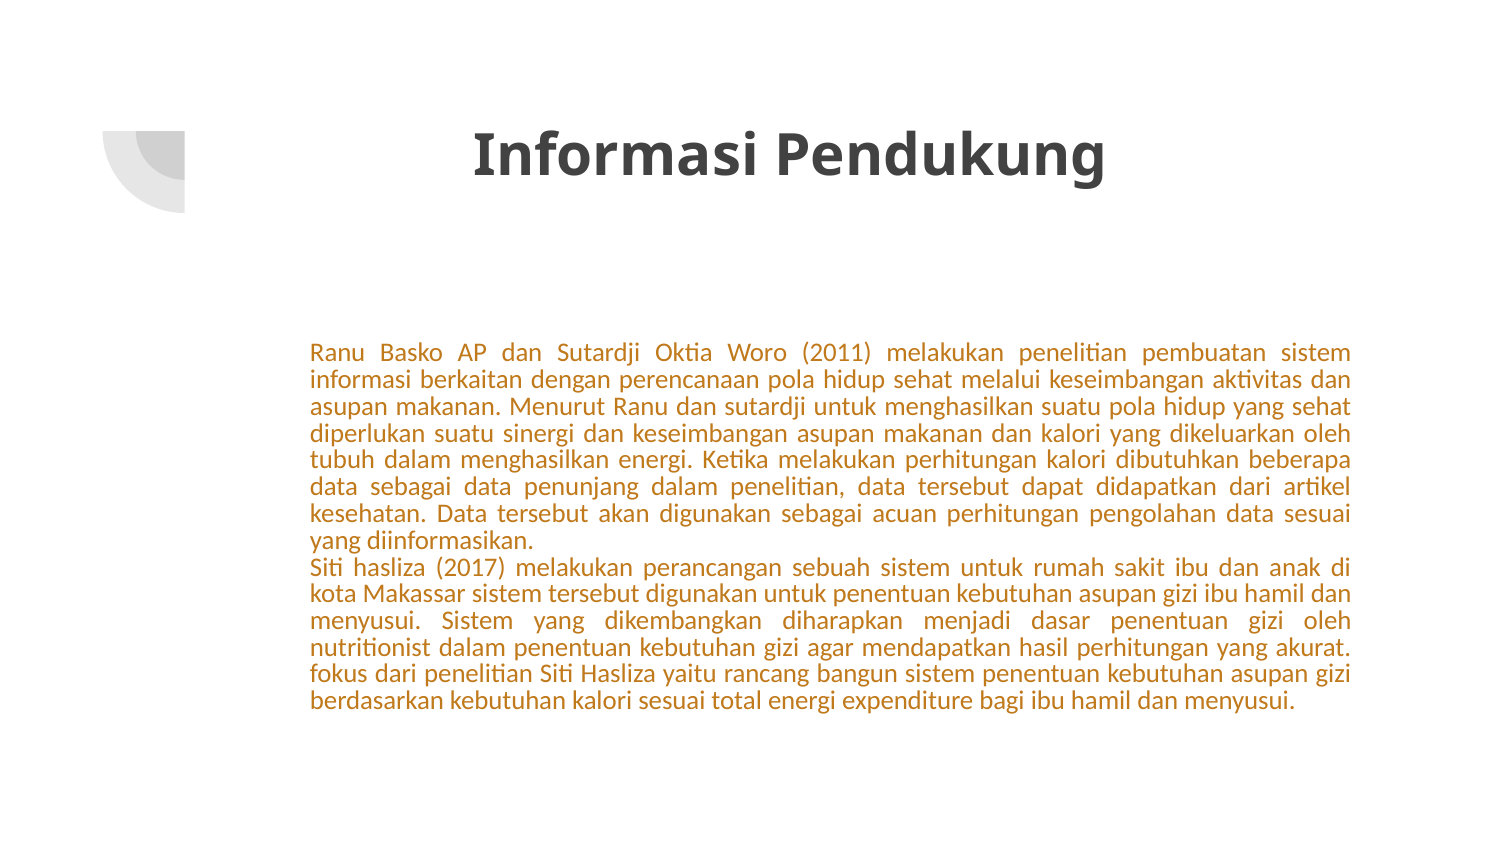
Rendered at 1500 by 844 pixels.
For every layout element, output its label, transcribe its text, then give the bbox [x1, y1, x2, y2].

title Informasi Pendukung [213, 98, 1368, 263]
list Ranu Basko AP dan Sutardji Oktia Woro (2011) melakukan penelitian pembuatan sistem informasi berkaitan dengan perencanaan pola hidup sehat melalui keseimbangan aktivitas dan asupan makanan. Menurut Ranu dan sutardji untuk menghasilkan suatu pola hidup yang sehat diperlukan suatu sinergi dan keseimbangan asupan makanan dan kalori yang dikeluarkan oleh tubuh dalam menghasilkan energi. Ketika melakukan perhitungan kalori dibutuhkan beberapa data sebagai data penunjang dalam penelitian, data tersebut dapat didapatkan dari artikel kesehatan. Data tersebut akan digunakan sebagai acuan perhitungan pengolahan data sesuai yang diinformasikan. Siti hasliza (2017) melakukan perancangan sebuah sistem untuk rumah sakit ibu dan anak di kota Makassar sistem tersebut digunakan untuk penentuan kebutuhan asupan gizi ibu hamil dan menyusui. Sistem yang dikembangkan diharapkan menjadi dasar penentuan gizi oleh nutritionist dalam penentuan kebutuhan gizi agar mendapatkan hasil perhitungan yang akurat. fokus dari penelitian Siti Hasliza yaitu rancang bangun sistem penentuan kebutuhan asupan gizi berdasarkan kebutuhan kalori sesuai total energi expenditure bagi ibu hamil dan menyusui. [213, 326, 1368, 744]
